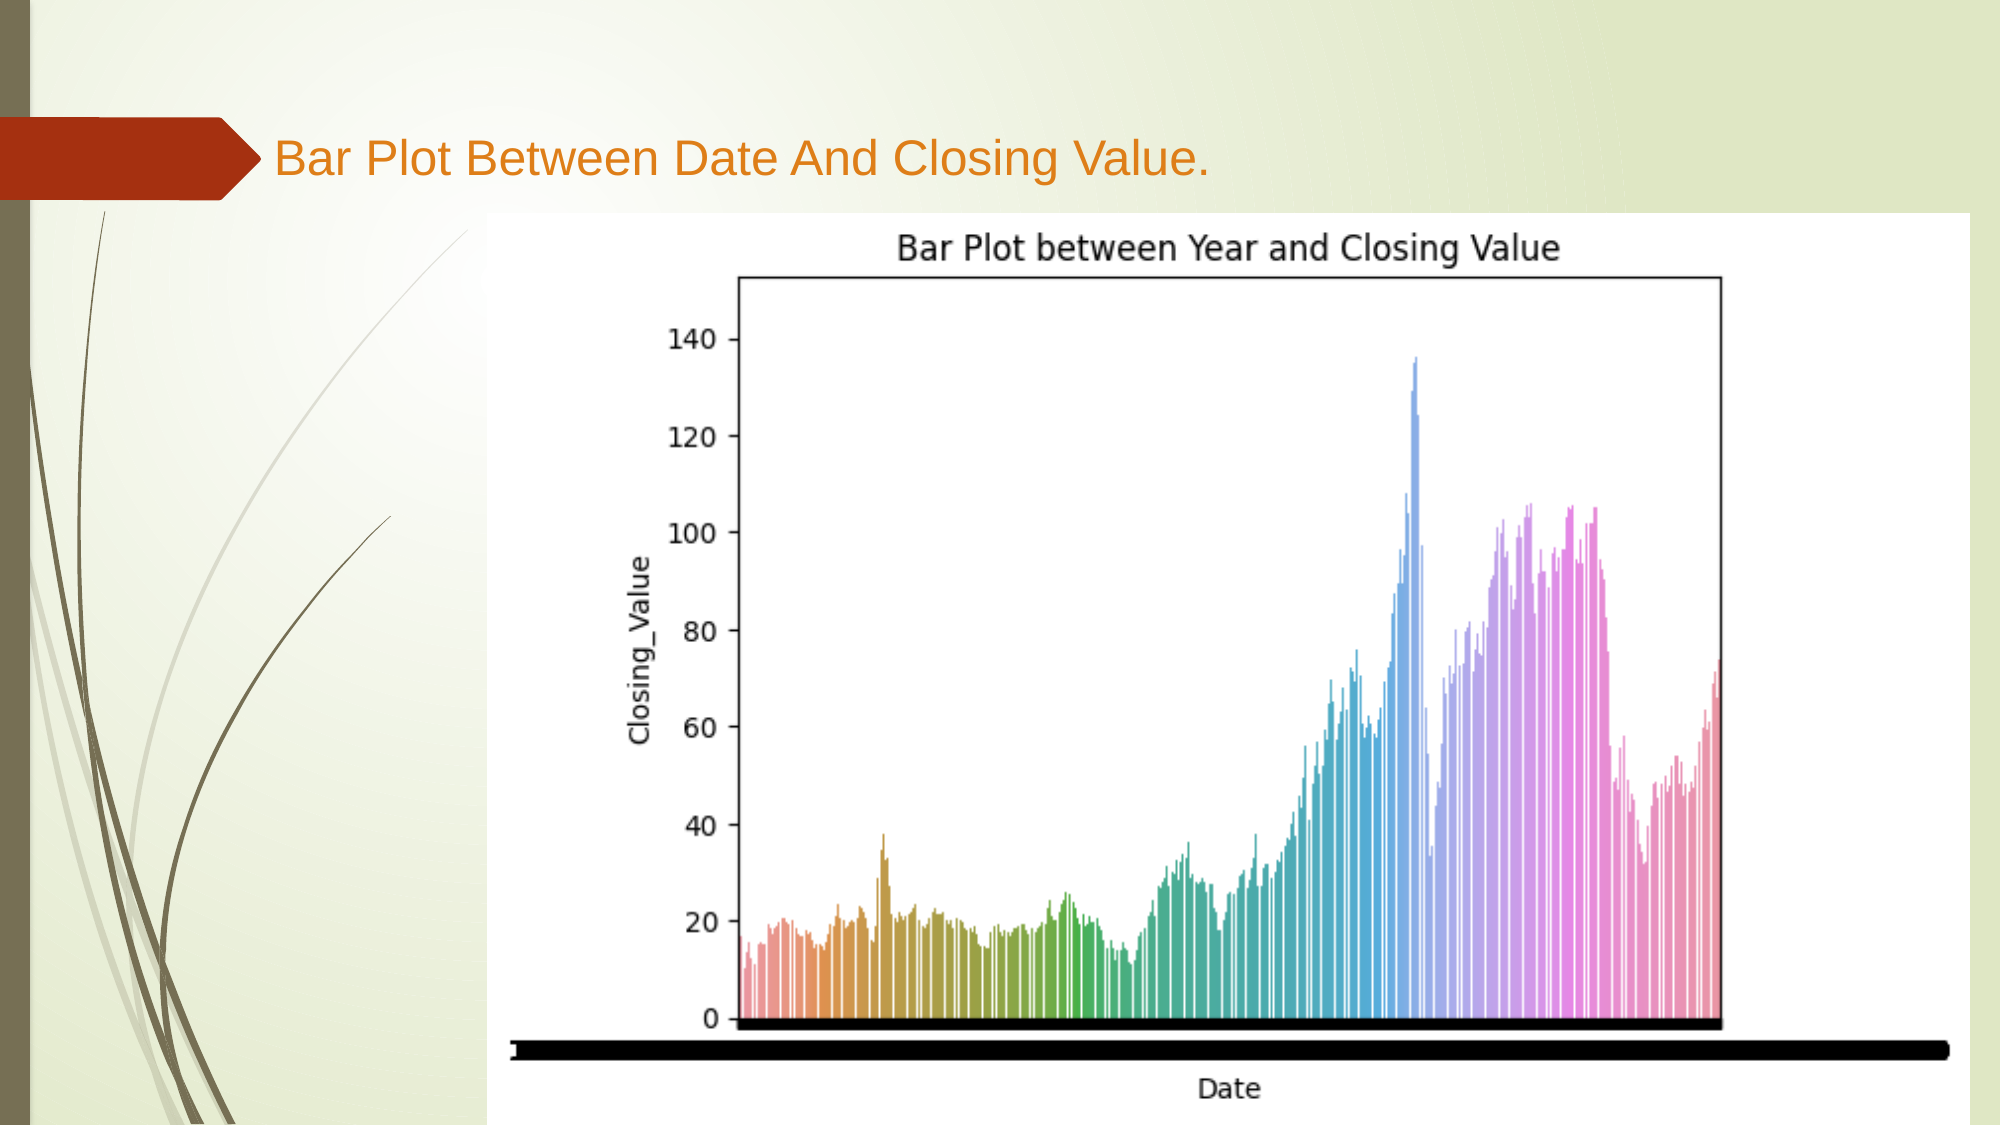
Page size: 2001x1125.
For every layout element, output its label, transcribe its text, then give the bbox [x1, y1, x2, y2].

text_box Bar Plot Between Date And Closing Value. [258, 117, 1227, 193]
picture [487, 212, 1970, 1125]
